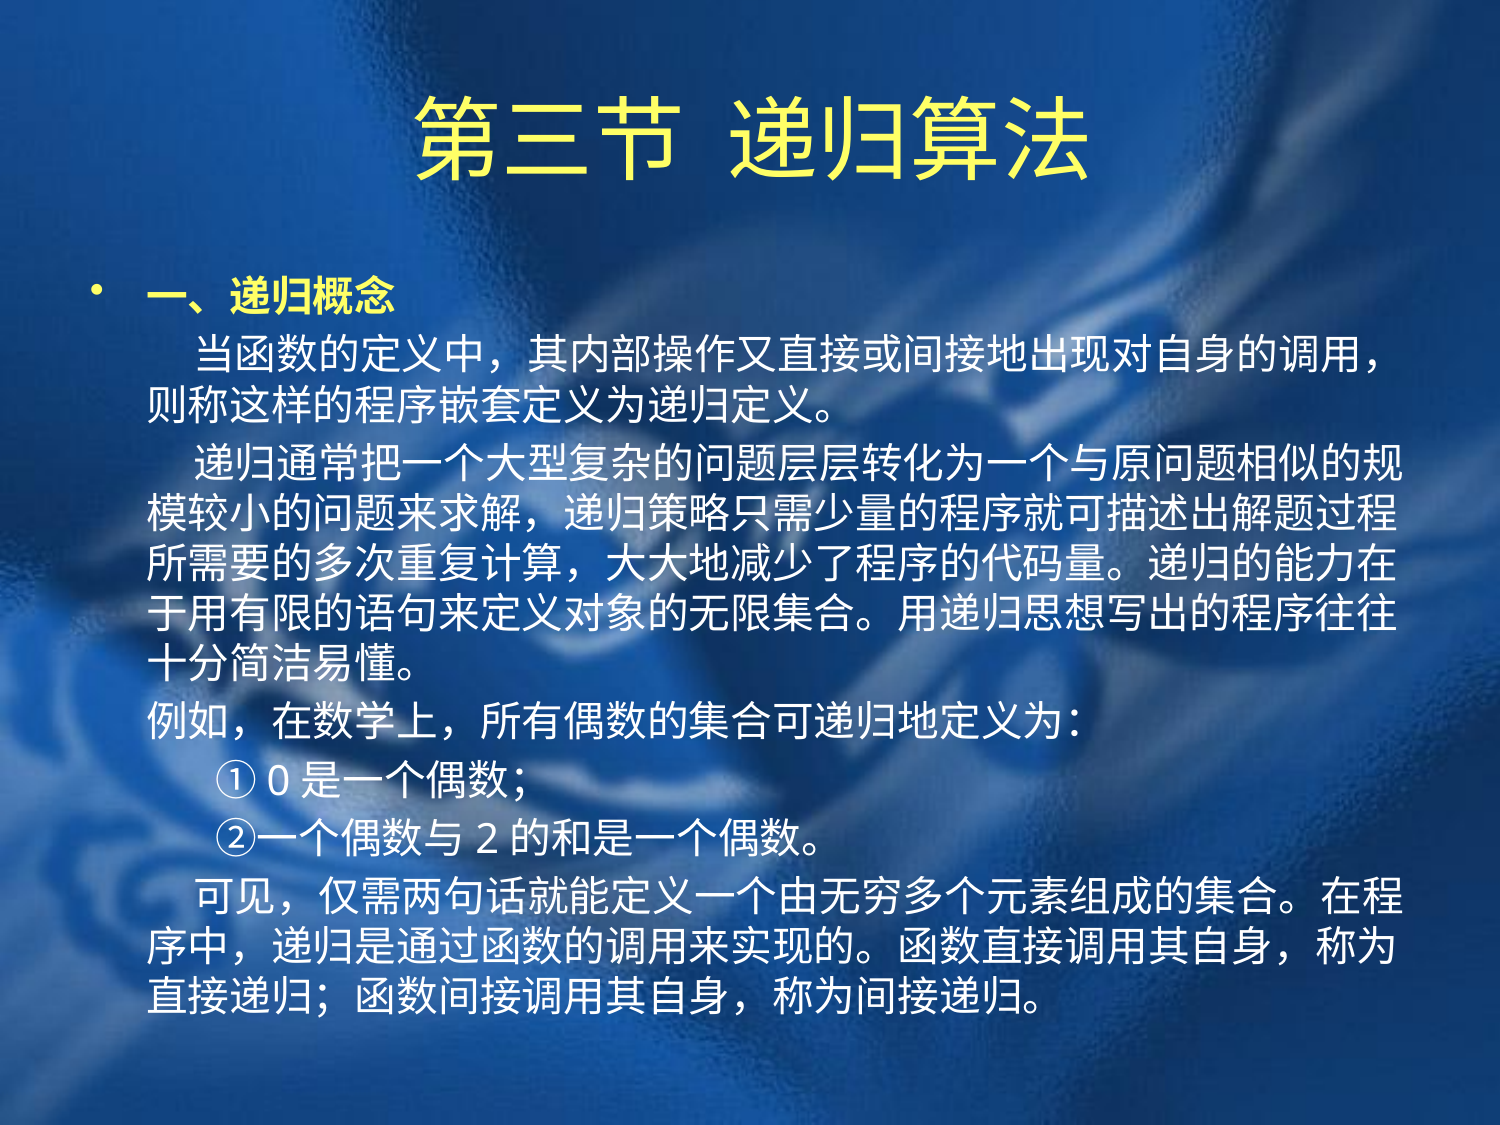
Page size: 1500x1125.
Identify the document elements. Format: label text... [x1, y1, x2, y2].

picture [0, 0, 1500, 1125]
list 一、递归概念 当函数的定义中，其内部操作又直接或间接地出现对自身的调用，则称这样的程序嵌套定义为递归定义。 递归通常把一个大型复杂的问题层层转化为一个与原问题相似的规模较小的问题来求解，递归策略只需少量的程序就可描述出解题过程所需要的多次重复计算，大大地减少了程序的代码量。递归的能力在于用有限的语句来定义对象的无限集合。用递归思想写出的程序往往十分简洁易懂。 例如，在数学上，所有偶数的集合可递归地定义为： ①0是一个偶数； ②一个偶数与2的和是一个偶数。 可见，仅需两句话就能定义一个由无穷多个元素组成的集合。在程序中，递归是通过函数的调用来实现的。函数直接调用其自身，称为直接递归；函数间接调用其自身，称为间接递归。 [74, 262, 1426, 1006]
title 第三节 递归算法 [76, 42, 1428, 231]
